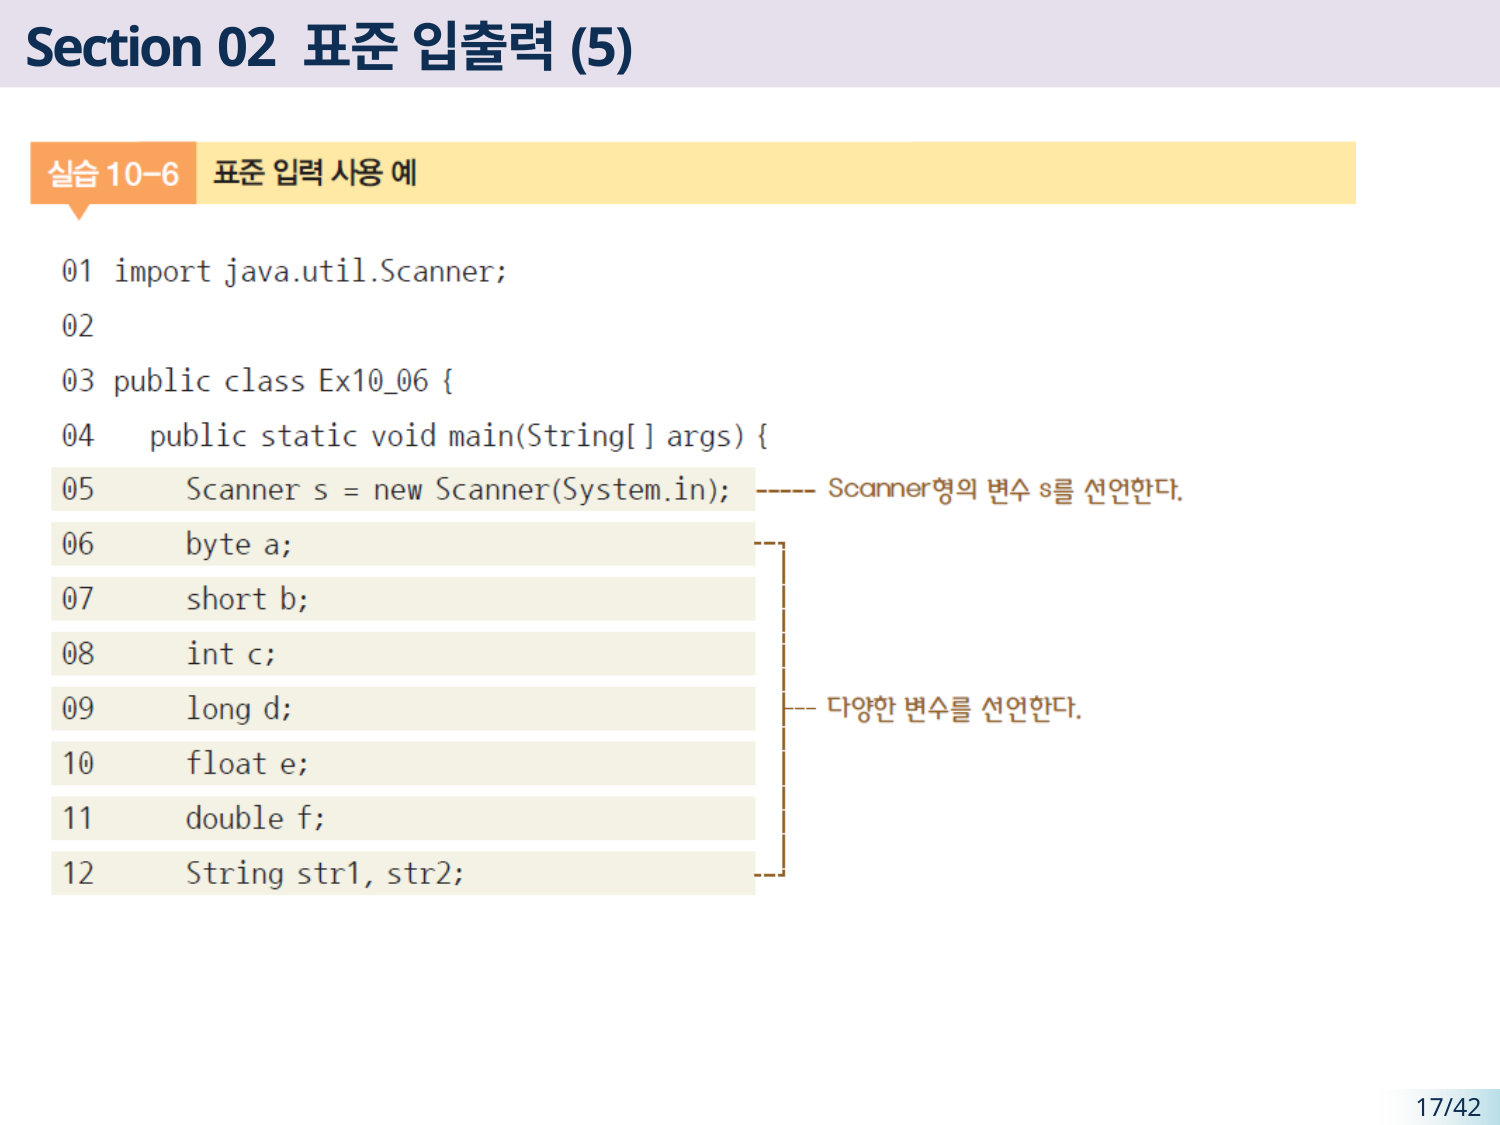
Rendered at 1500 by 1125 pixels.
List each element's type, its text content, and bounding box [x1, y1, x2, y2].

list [29, 141, 1356, 898]
title Section 02 표준 입출력(5) [10, 5, 1288, 84]
